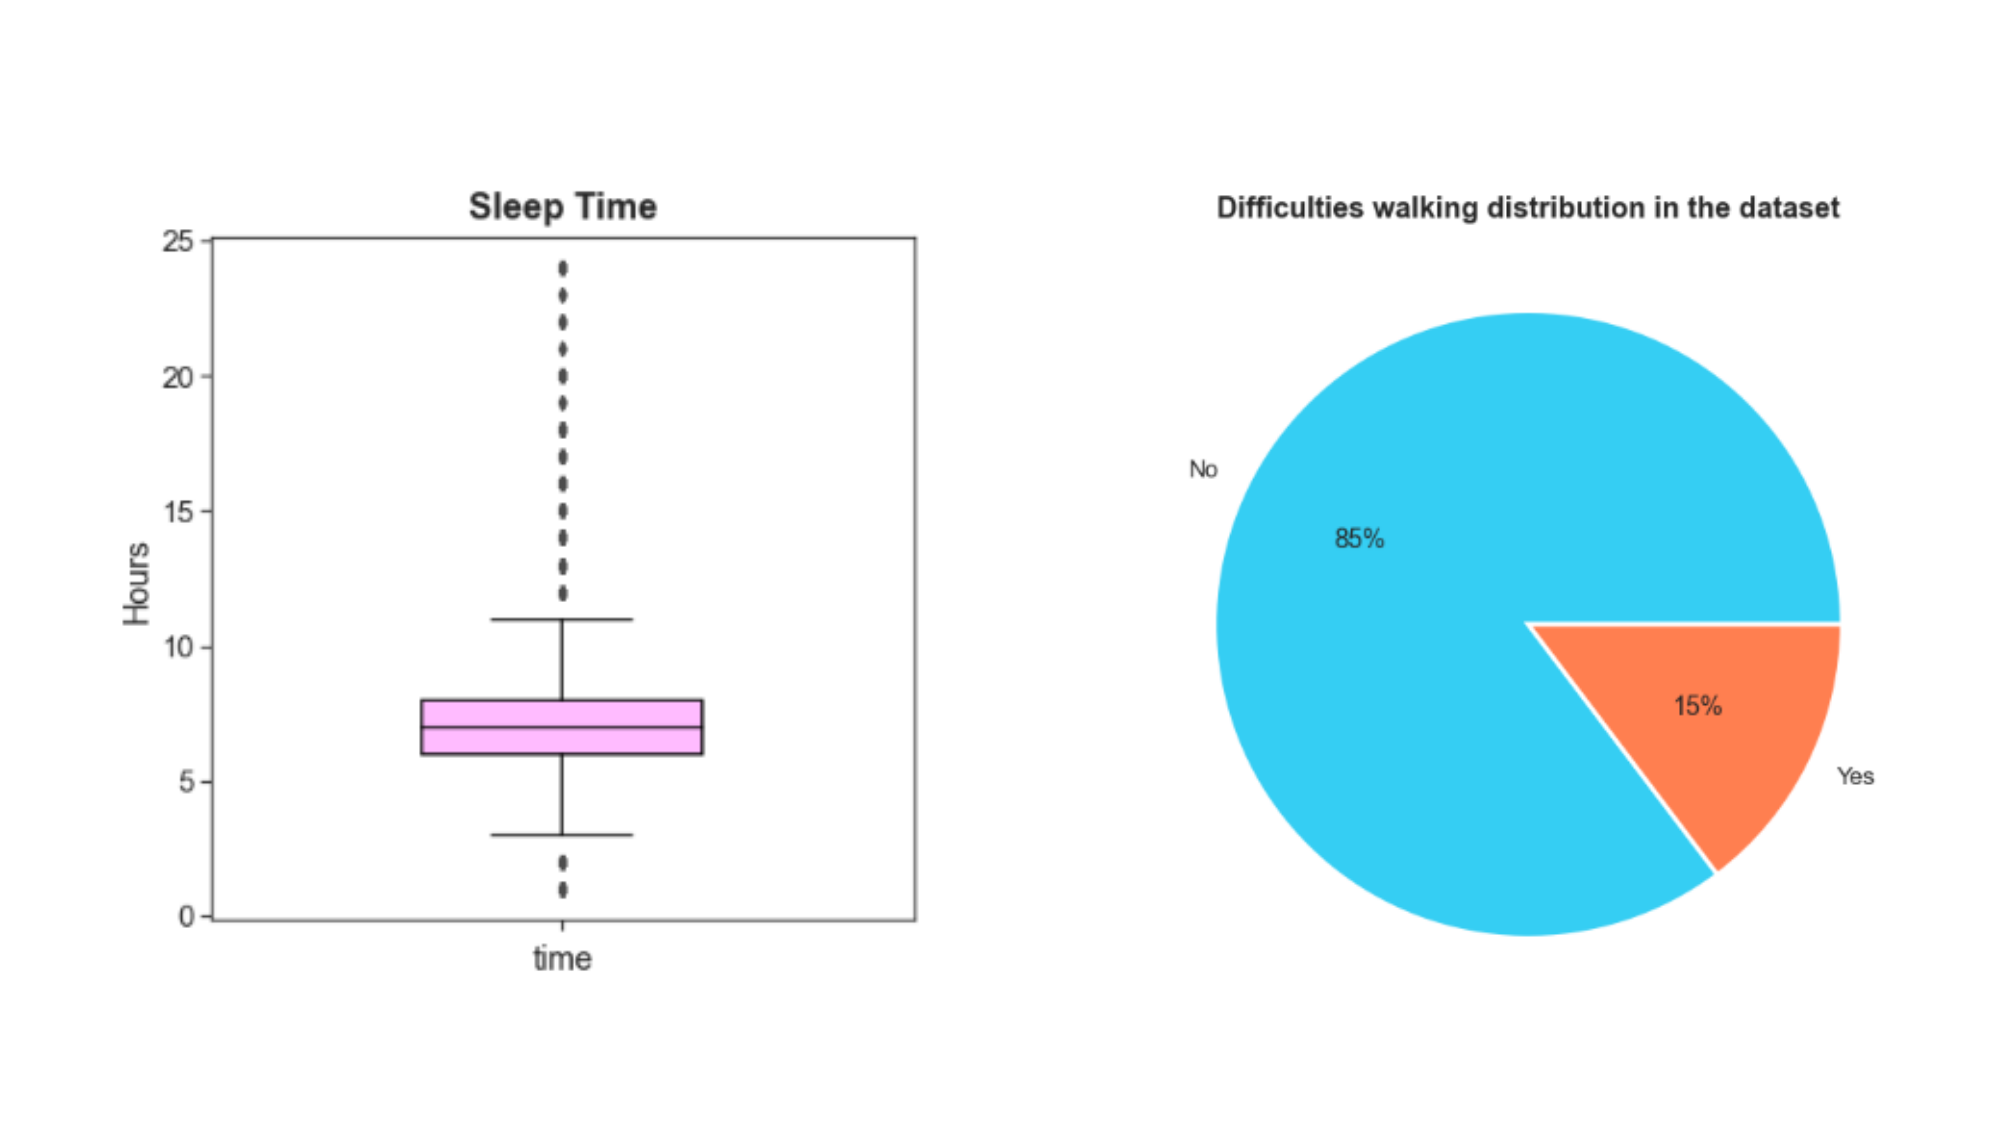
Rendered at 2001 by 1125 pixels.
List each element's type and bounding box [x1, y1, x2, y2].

picture [1130, 173, 1955, 983]
picture [102, 173, 974, 983]
